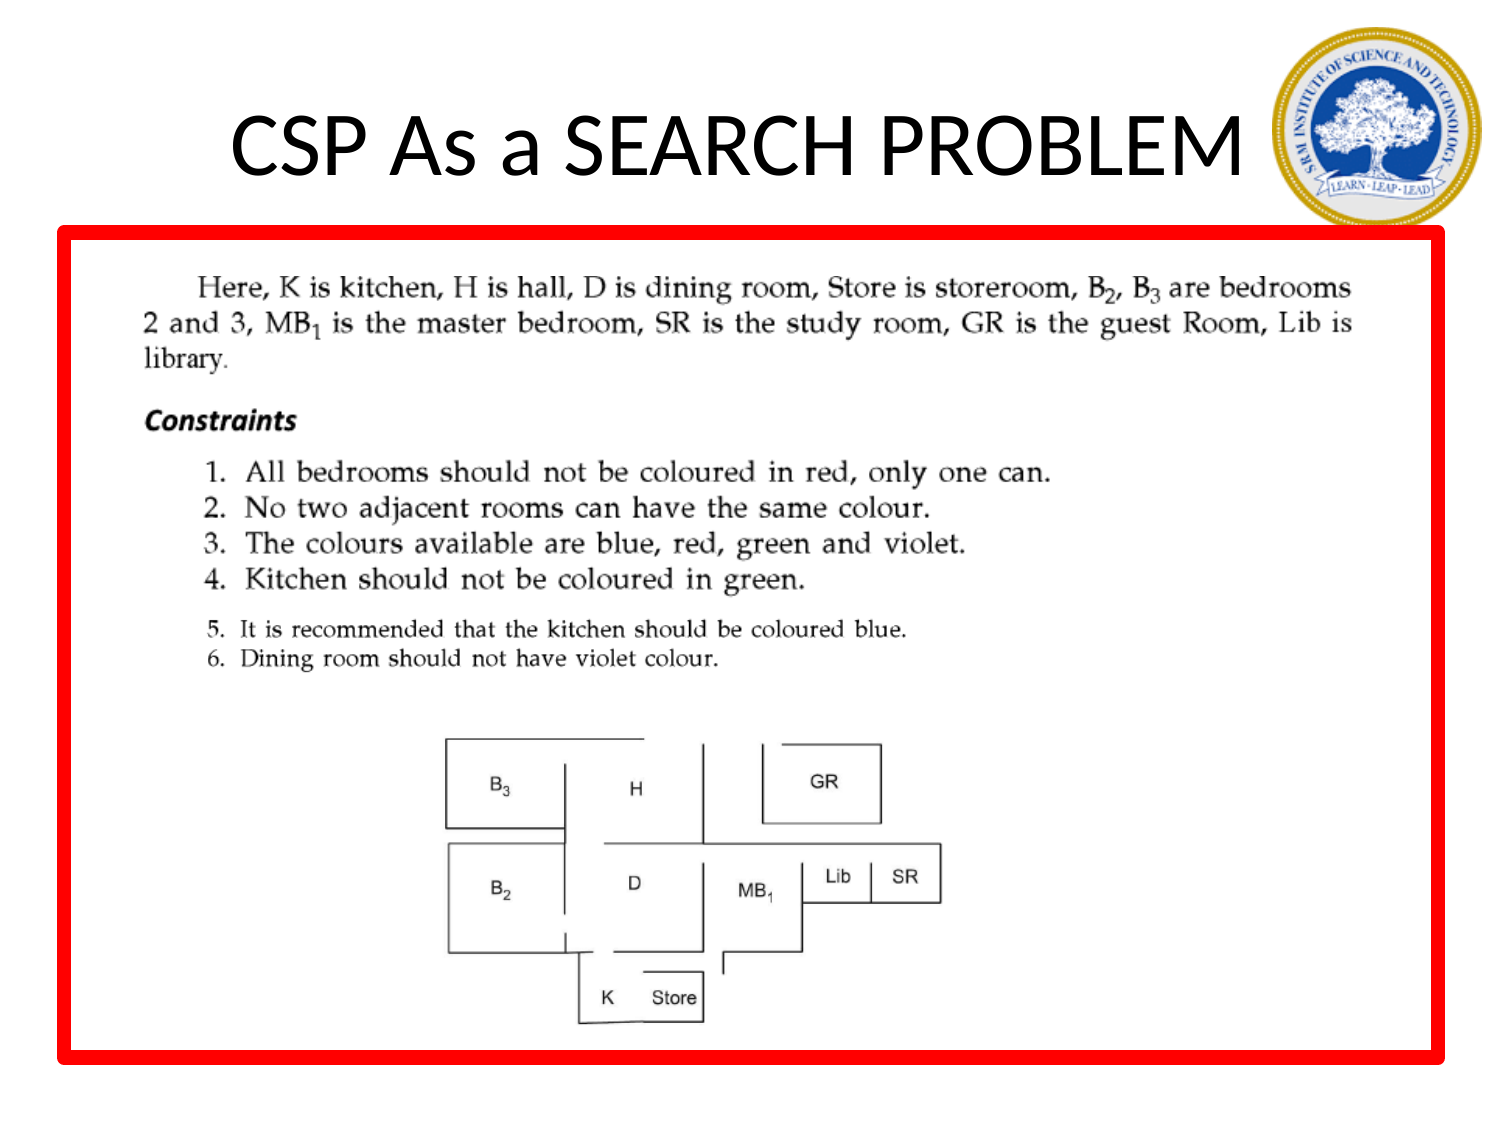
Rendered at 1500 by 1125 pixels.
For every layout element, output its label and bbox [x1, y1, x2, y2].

title [75, 45, 1271, 232]
picture [235, 710, 1120, 1033]
picture [74, 276, 1406, 690]
picture [1271, 27, 1482, 233]
text_box [64, 232, 1439, 1058]
